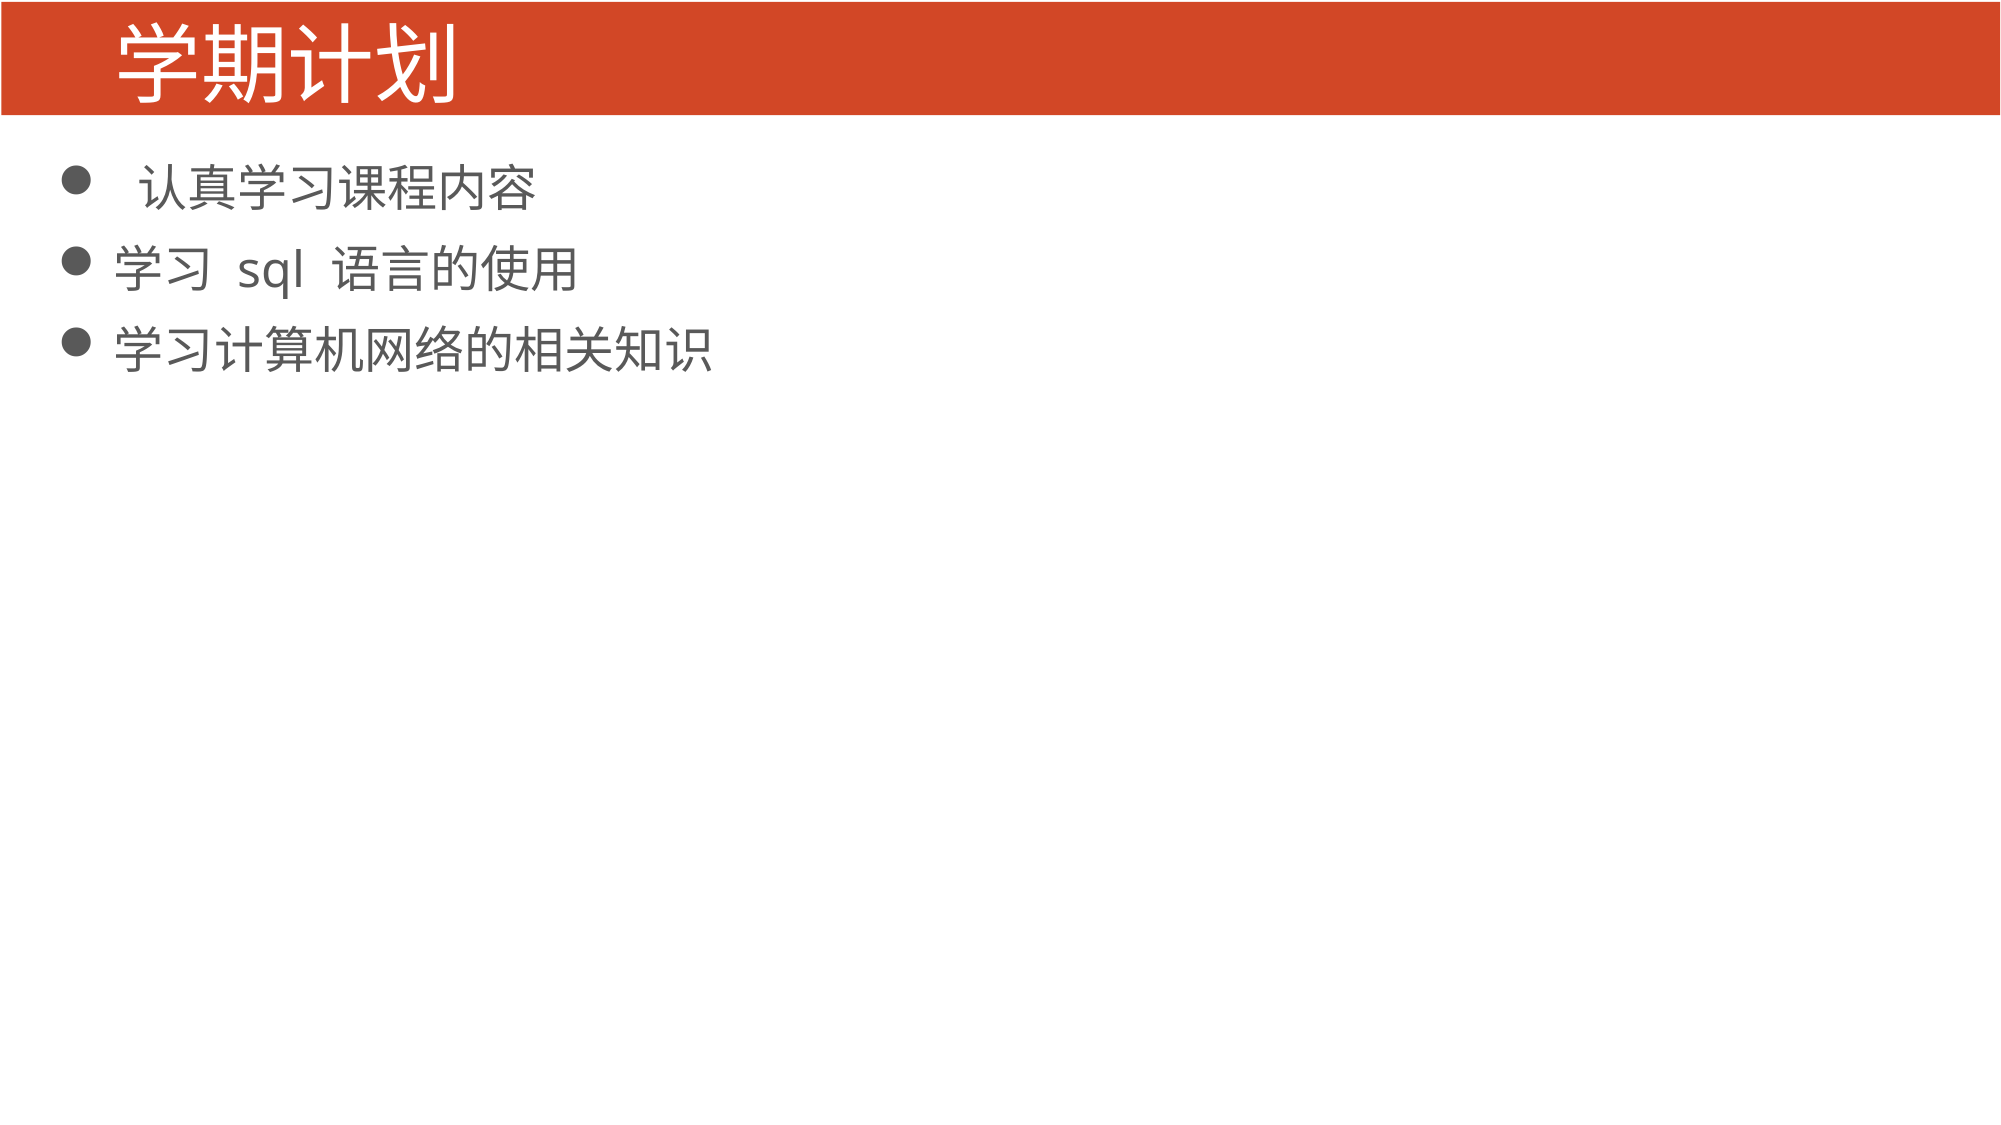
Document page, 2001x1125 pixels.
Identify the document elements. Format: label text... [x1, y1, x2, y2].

list 认真学习课程内容 学习 sql 语言的使用 学习计算机网络的相关知识 [42, 149, 1919, 1024]
title 学期计划 [99, 1, 1863, 122]
